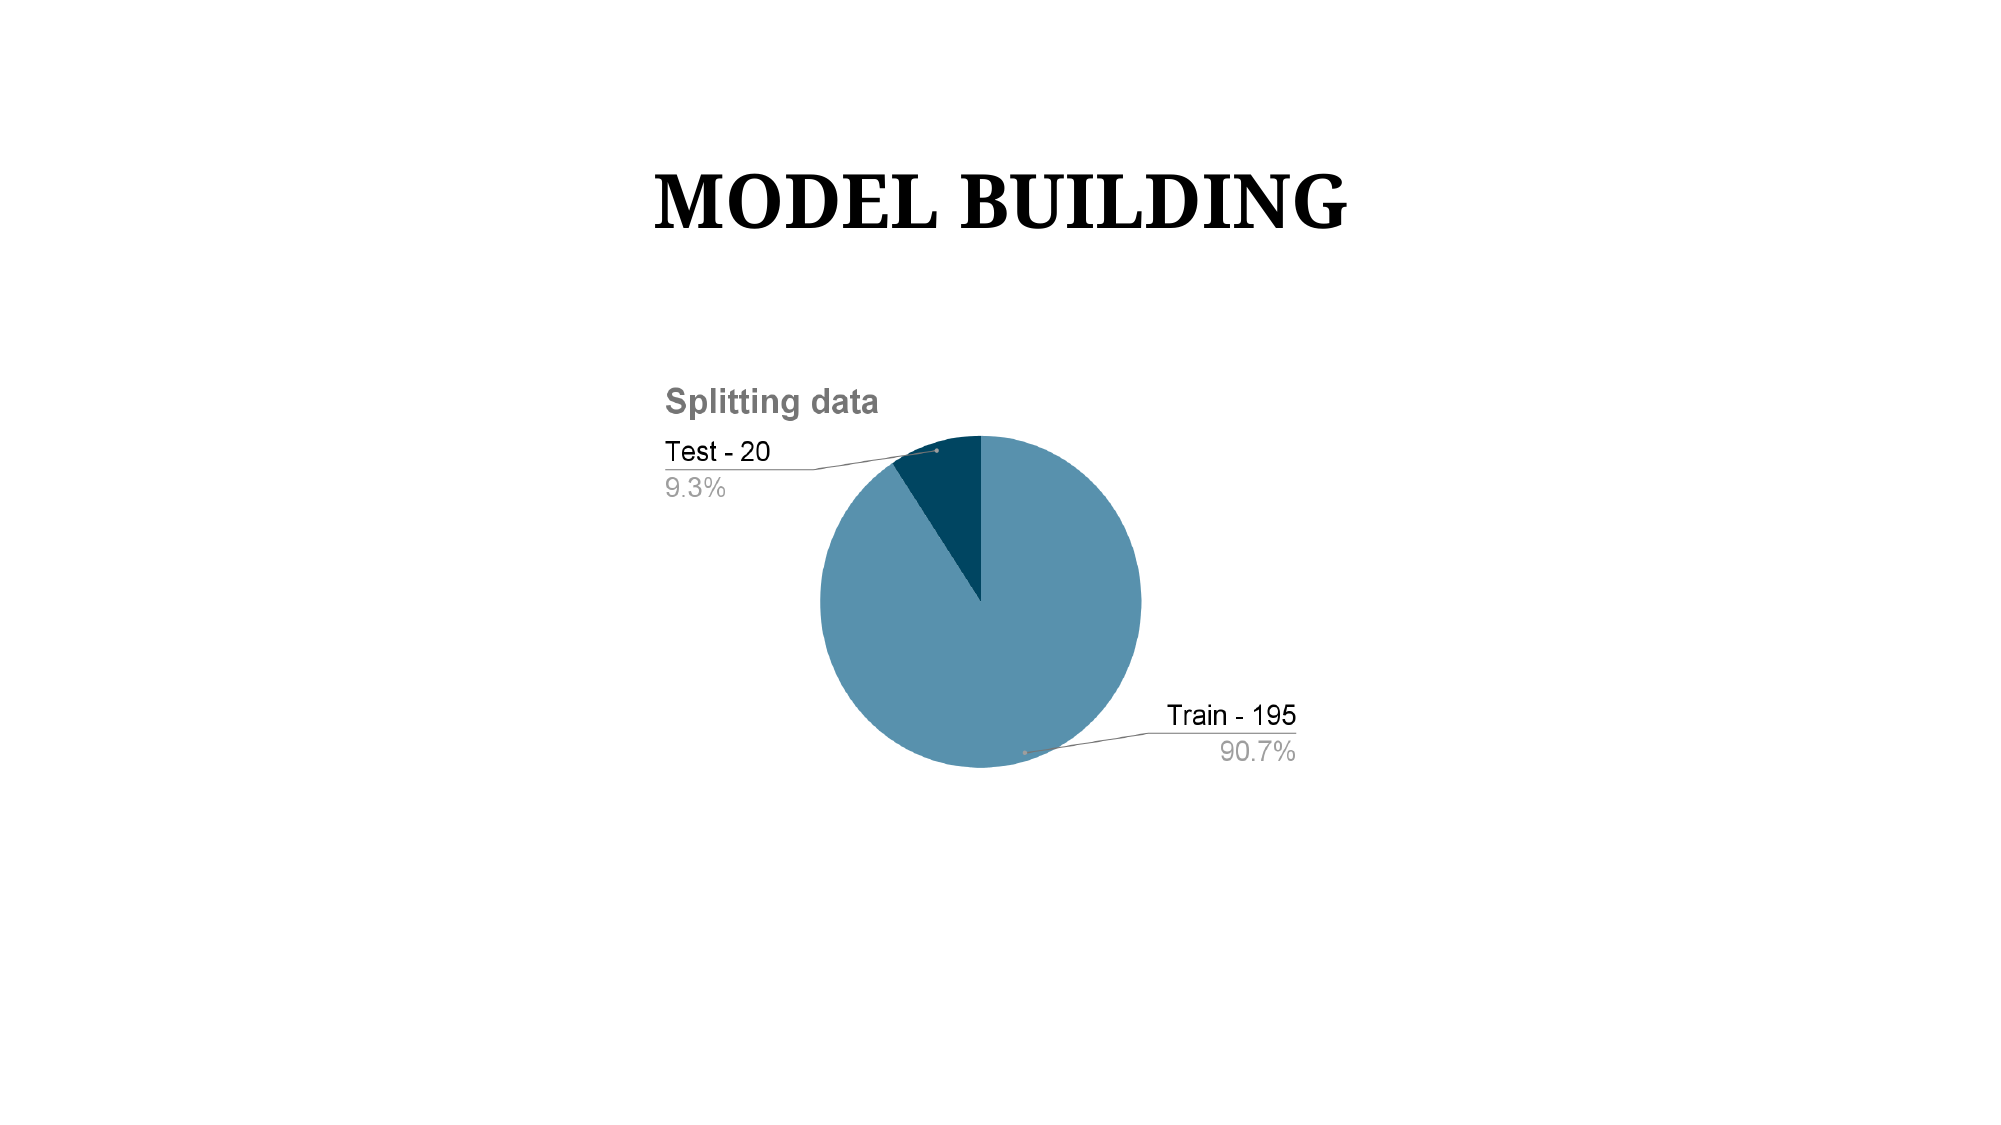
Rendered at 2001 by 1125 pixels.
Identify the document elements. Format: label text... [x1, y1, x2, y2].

picture [644, 359, 1317, 789]
text_box MODEL BUILDING [646, 146, 1357, 252]
